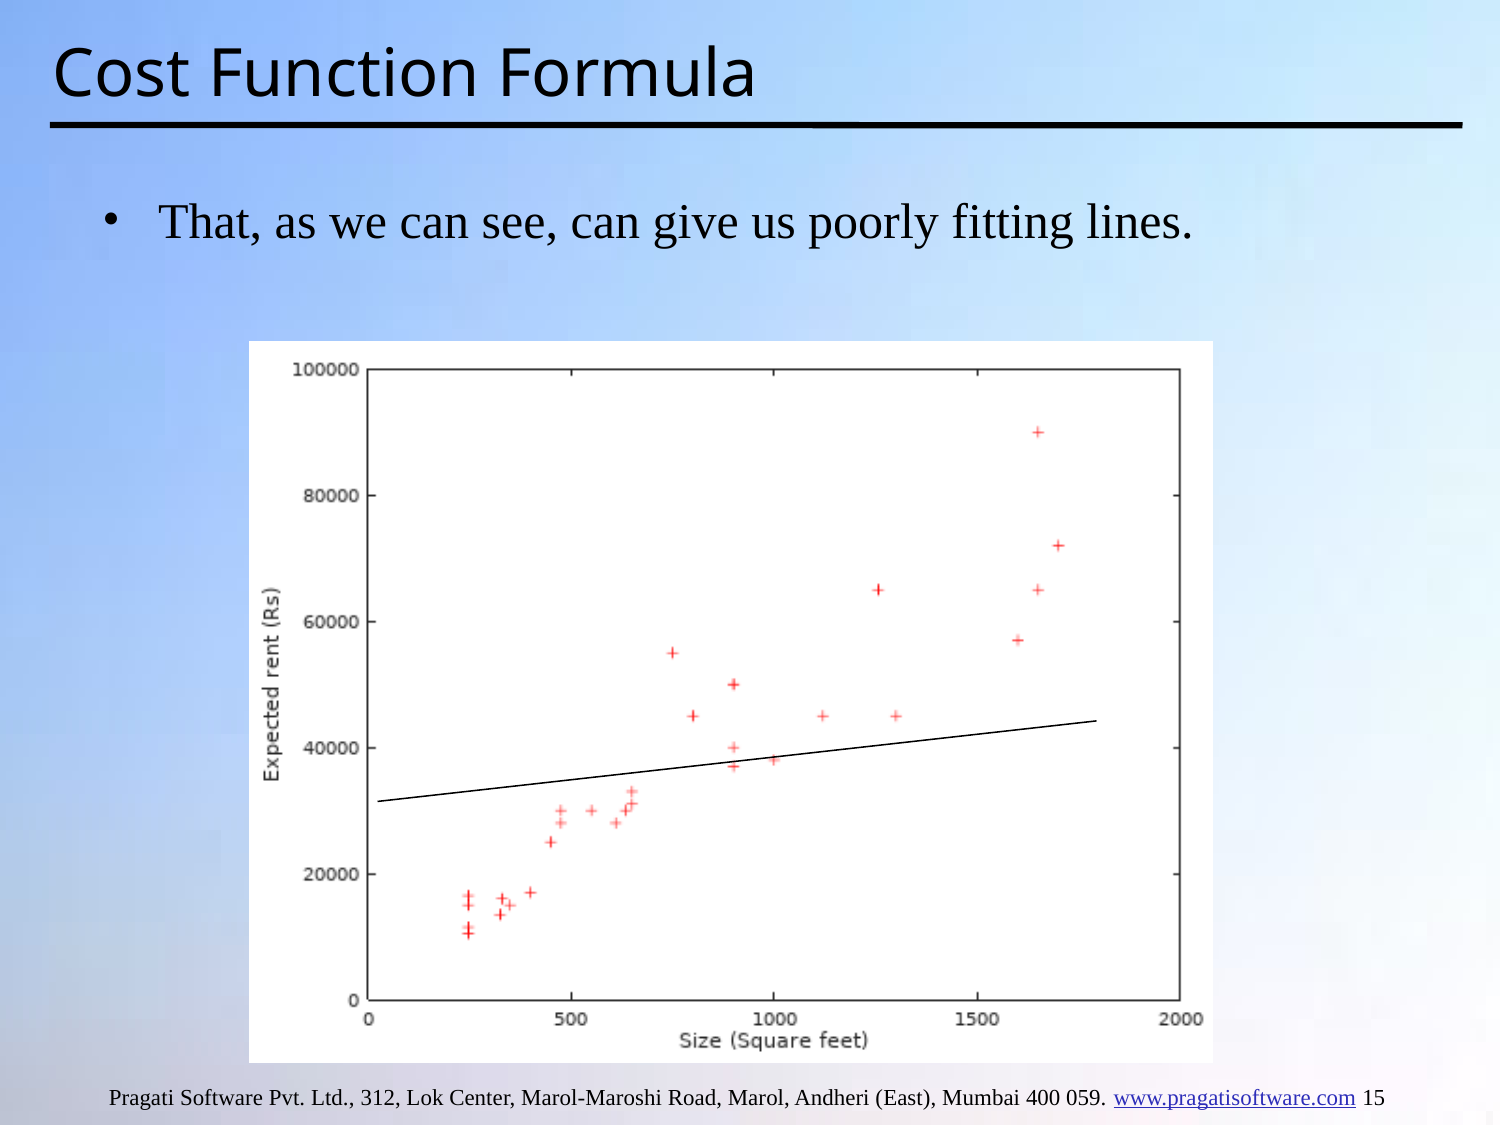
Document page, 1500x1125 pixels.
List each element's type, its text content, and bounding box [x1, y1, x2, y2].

title Cost Function Formula [37, 0, 1462, 137]
picture [0, 0, 1500, 1125]
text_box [249, 341, 1213, 1063]
list That, as we can see, can give us poorly fitting lines. [87, 187, 1463, 425]
